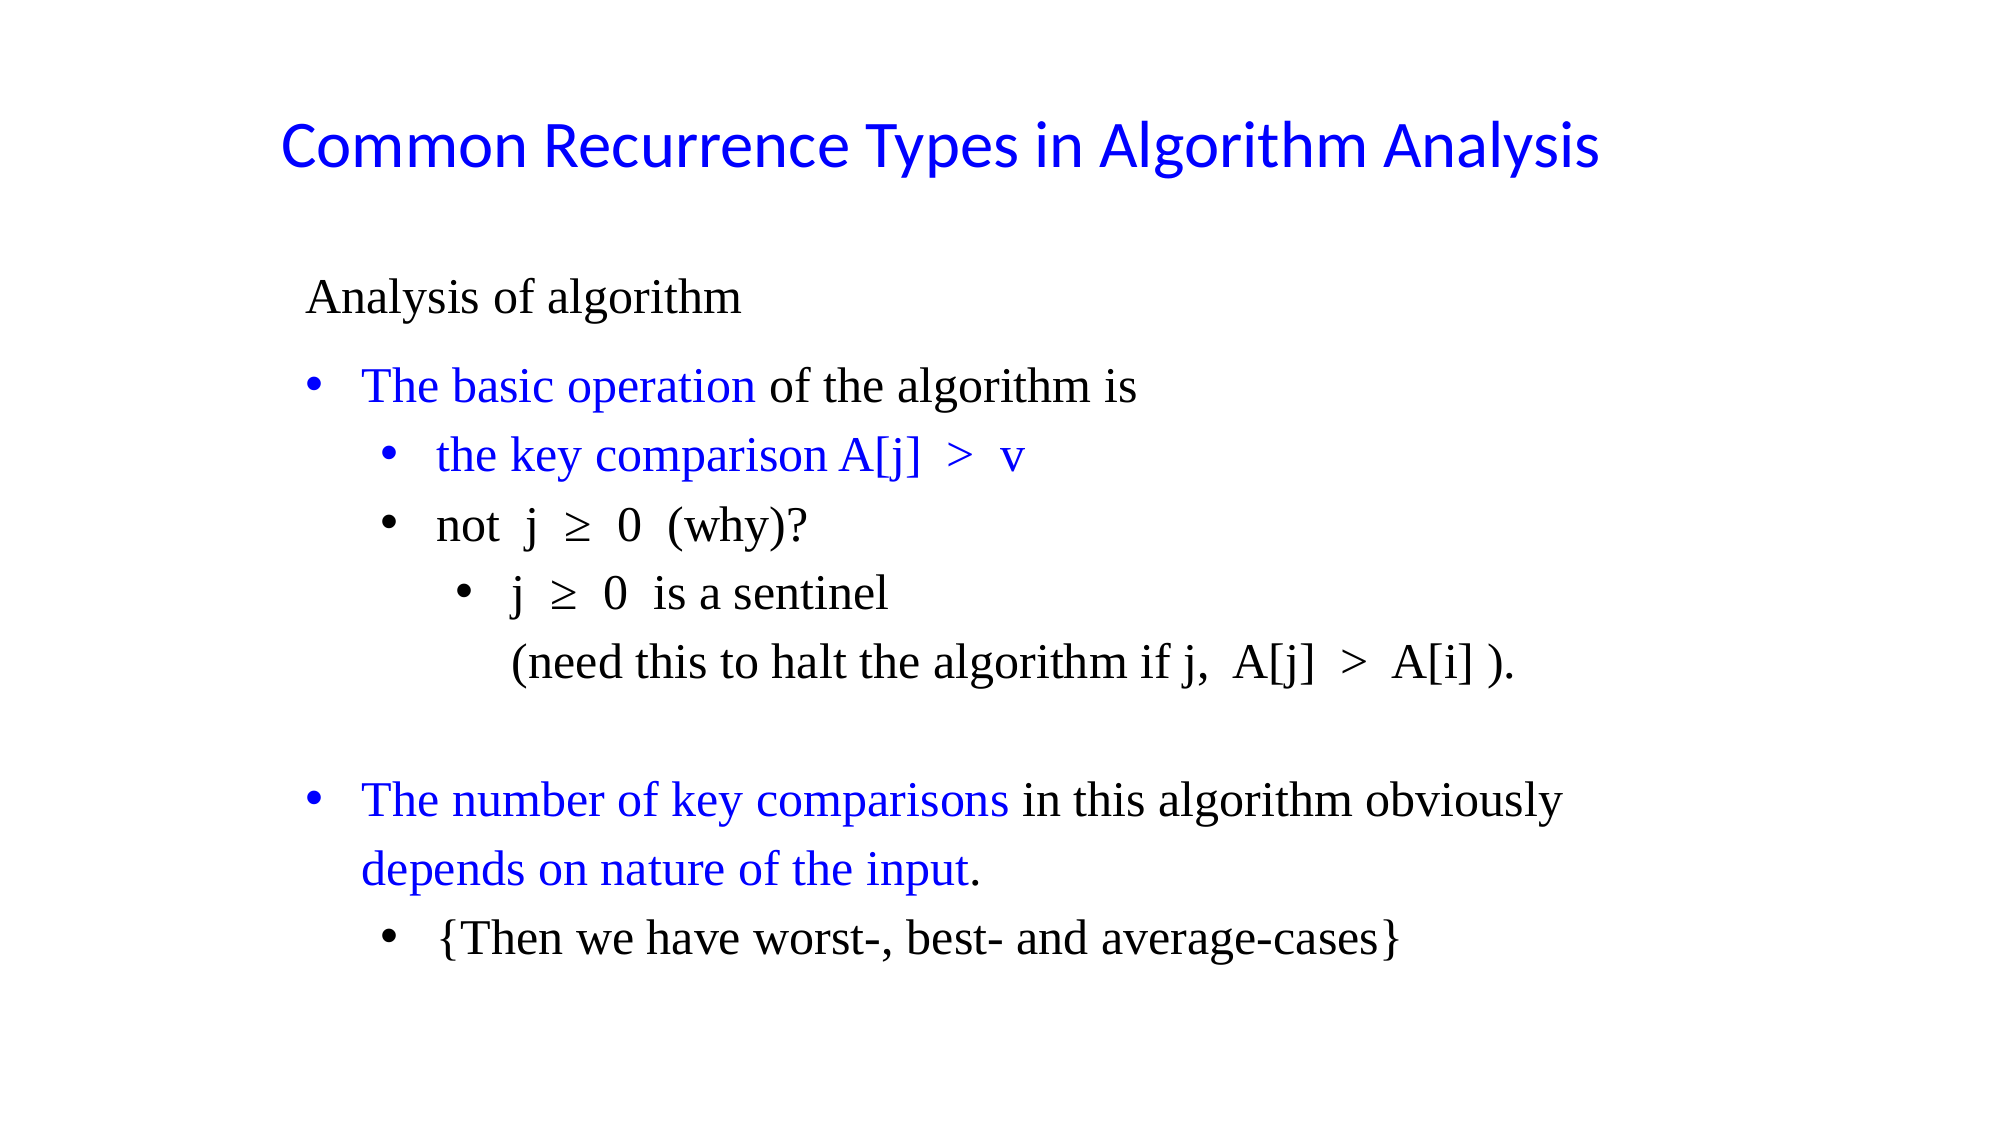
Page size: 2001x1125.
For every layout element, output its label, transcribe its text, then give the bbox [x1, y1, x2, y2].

text_box Common Recurrence Types in Algorithm Analysis [266, 81, 1632, 189]
